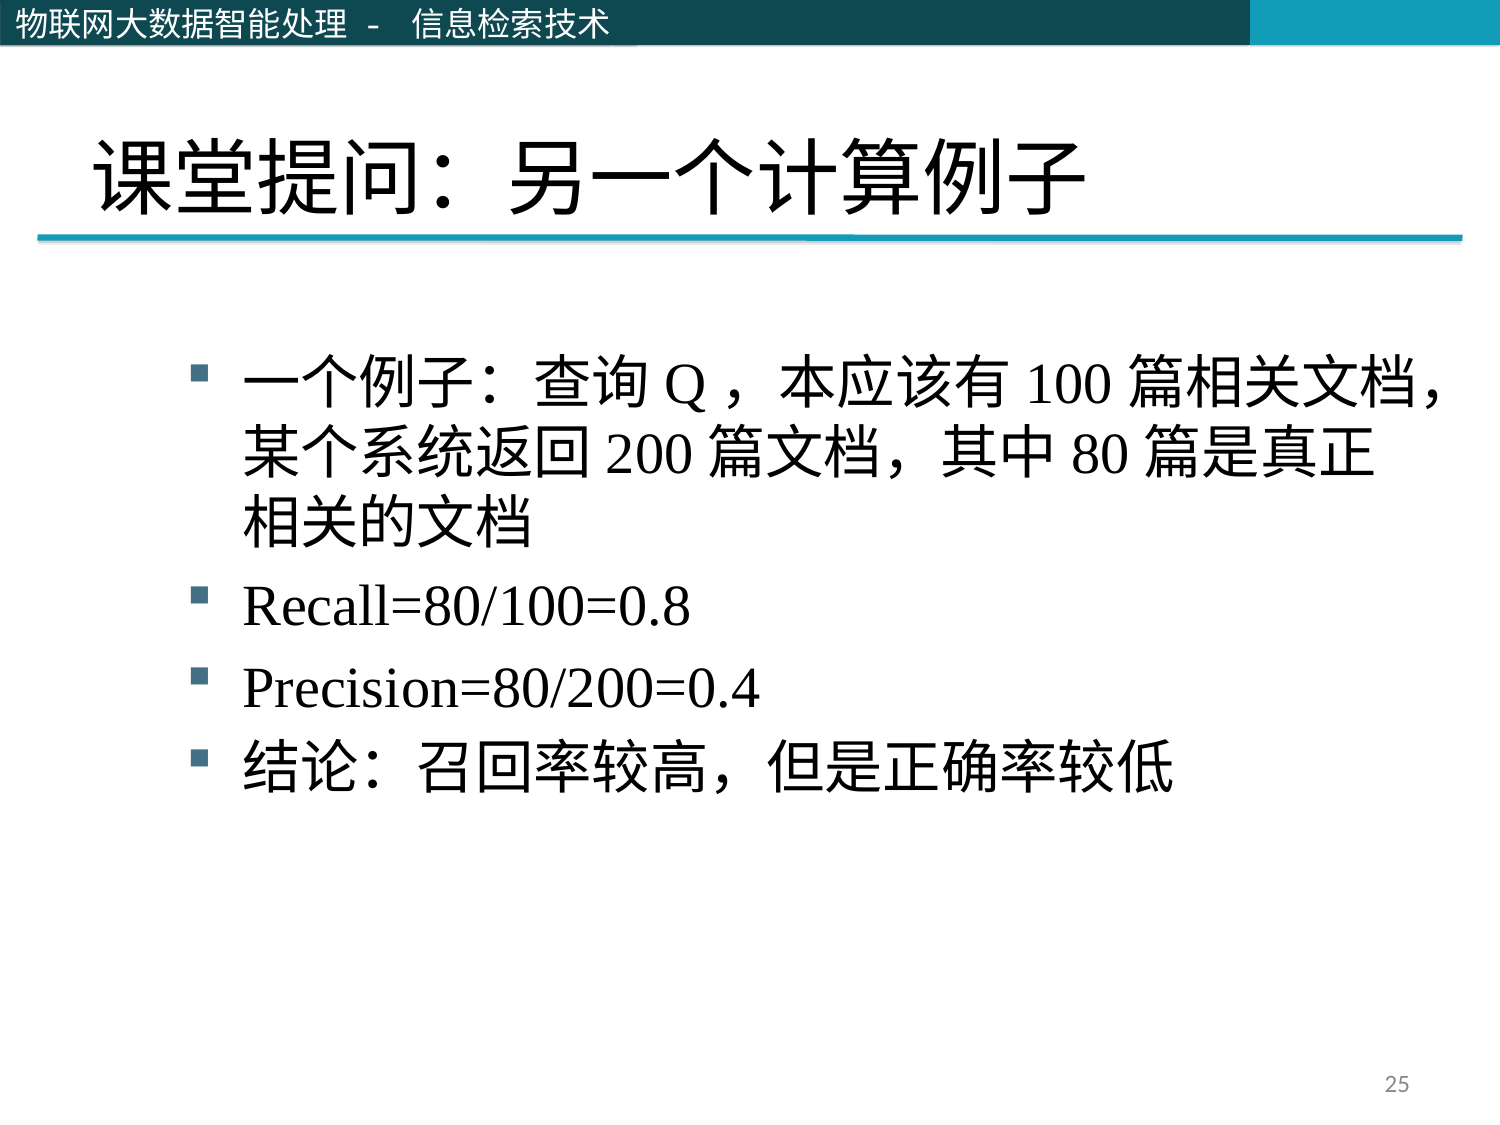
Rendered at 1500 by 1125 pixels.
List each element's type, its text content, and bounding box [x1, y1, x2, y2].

list 一个例子：查询Q，本应该有100篇相关文档，某个系统返回200篇文档，其中80篇是真正相关的文档 Recall=80/100=0.8 Precision=80/200=0.4 结论：召回率较高，但是正确率较低 [170, 337, 1447, 932]
slide_number 25 [1074, 1062, 1425, 1103]
title 课堂提问：另一个计算例子 [74, 44, 1426, 233]
